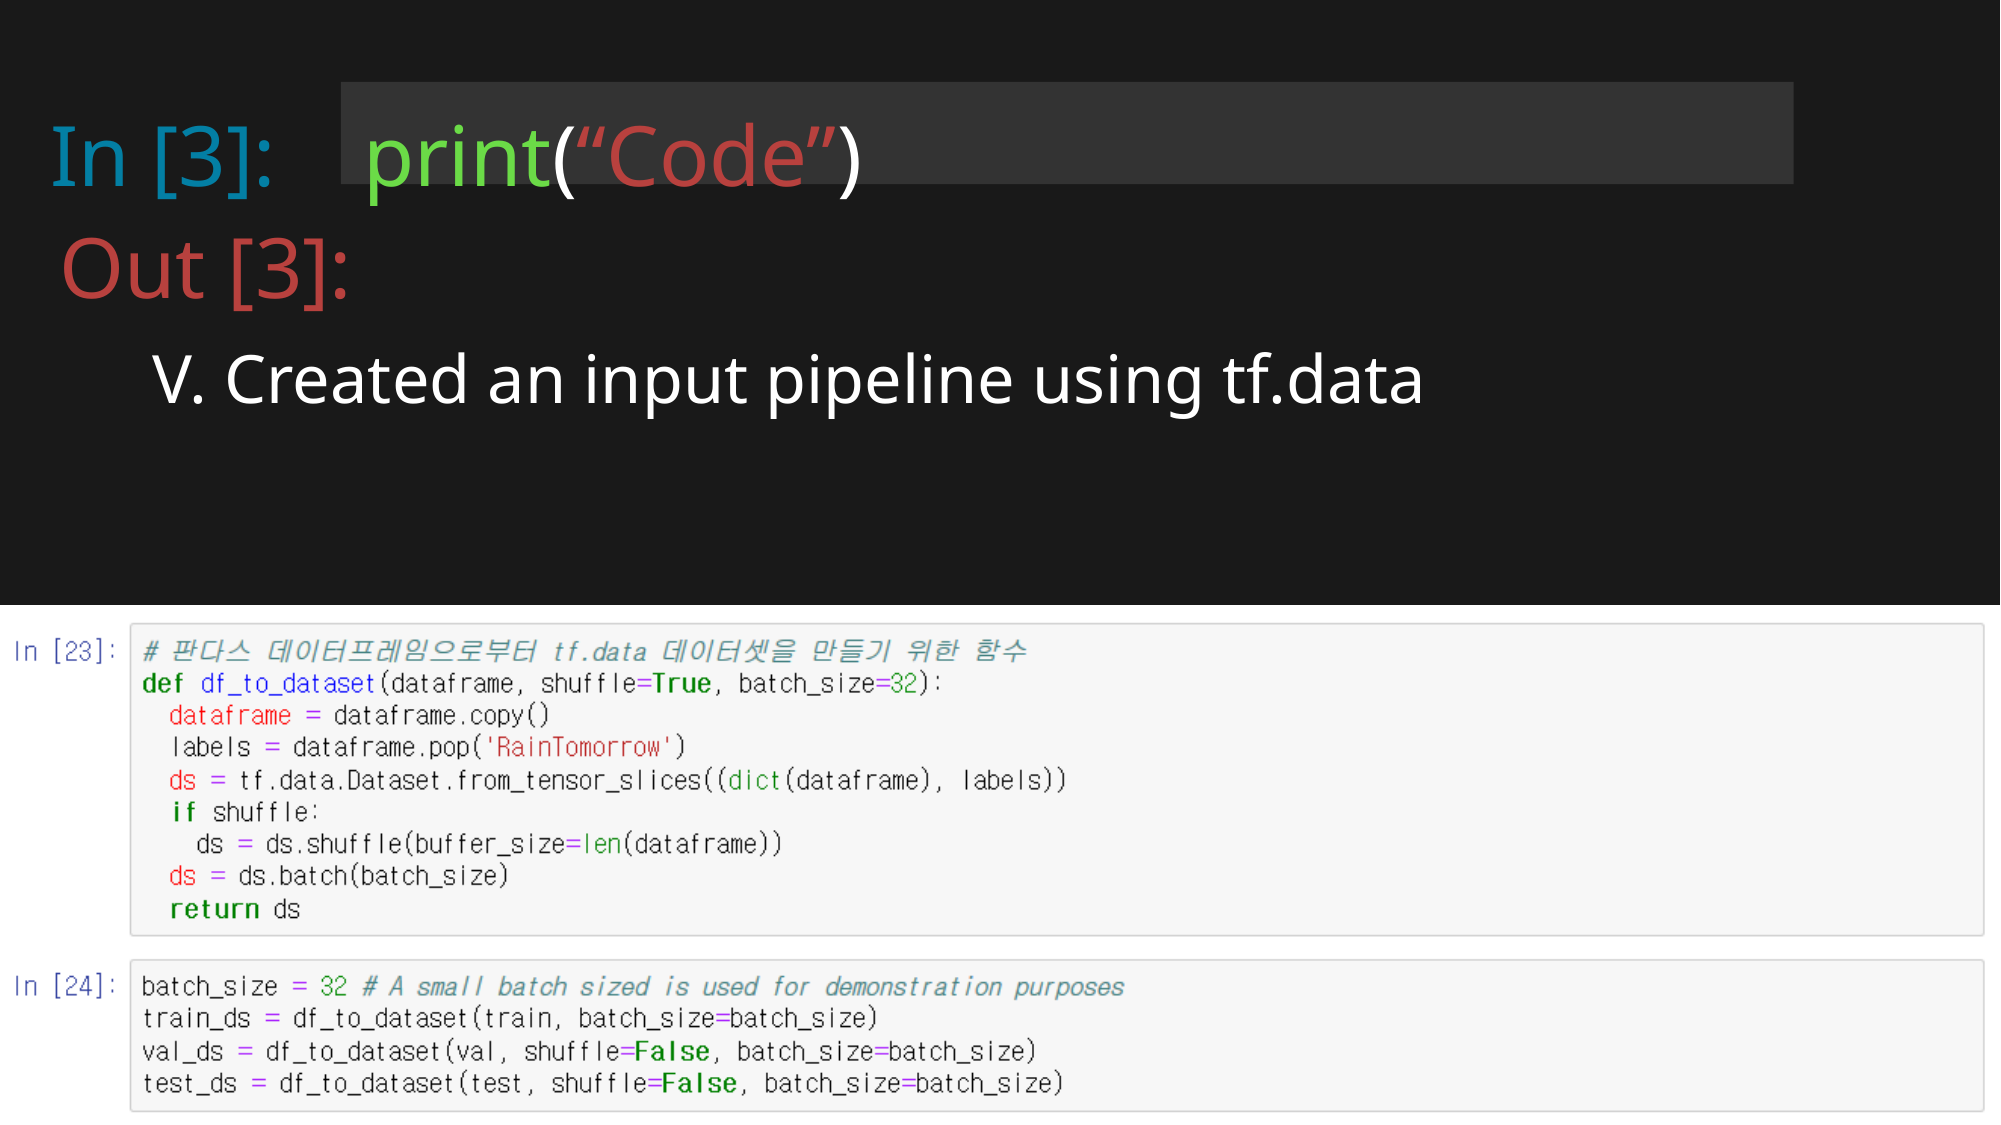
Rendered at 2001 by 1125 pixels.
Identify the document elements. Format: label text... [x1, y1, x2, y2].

list V. Created an input pipeline using tf.data [137, 329, 1863, 605]
picture [0, 605, 2000, 1125]
text_box In [3]: print(“Code”) [35, 0, 1828, 211]
text_box Out [3]: [44, 208, 390, 323]
